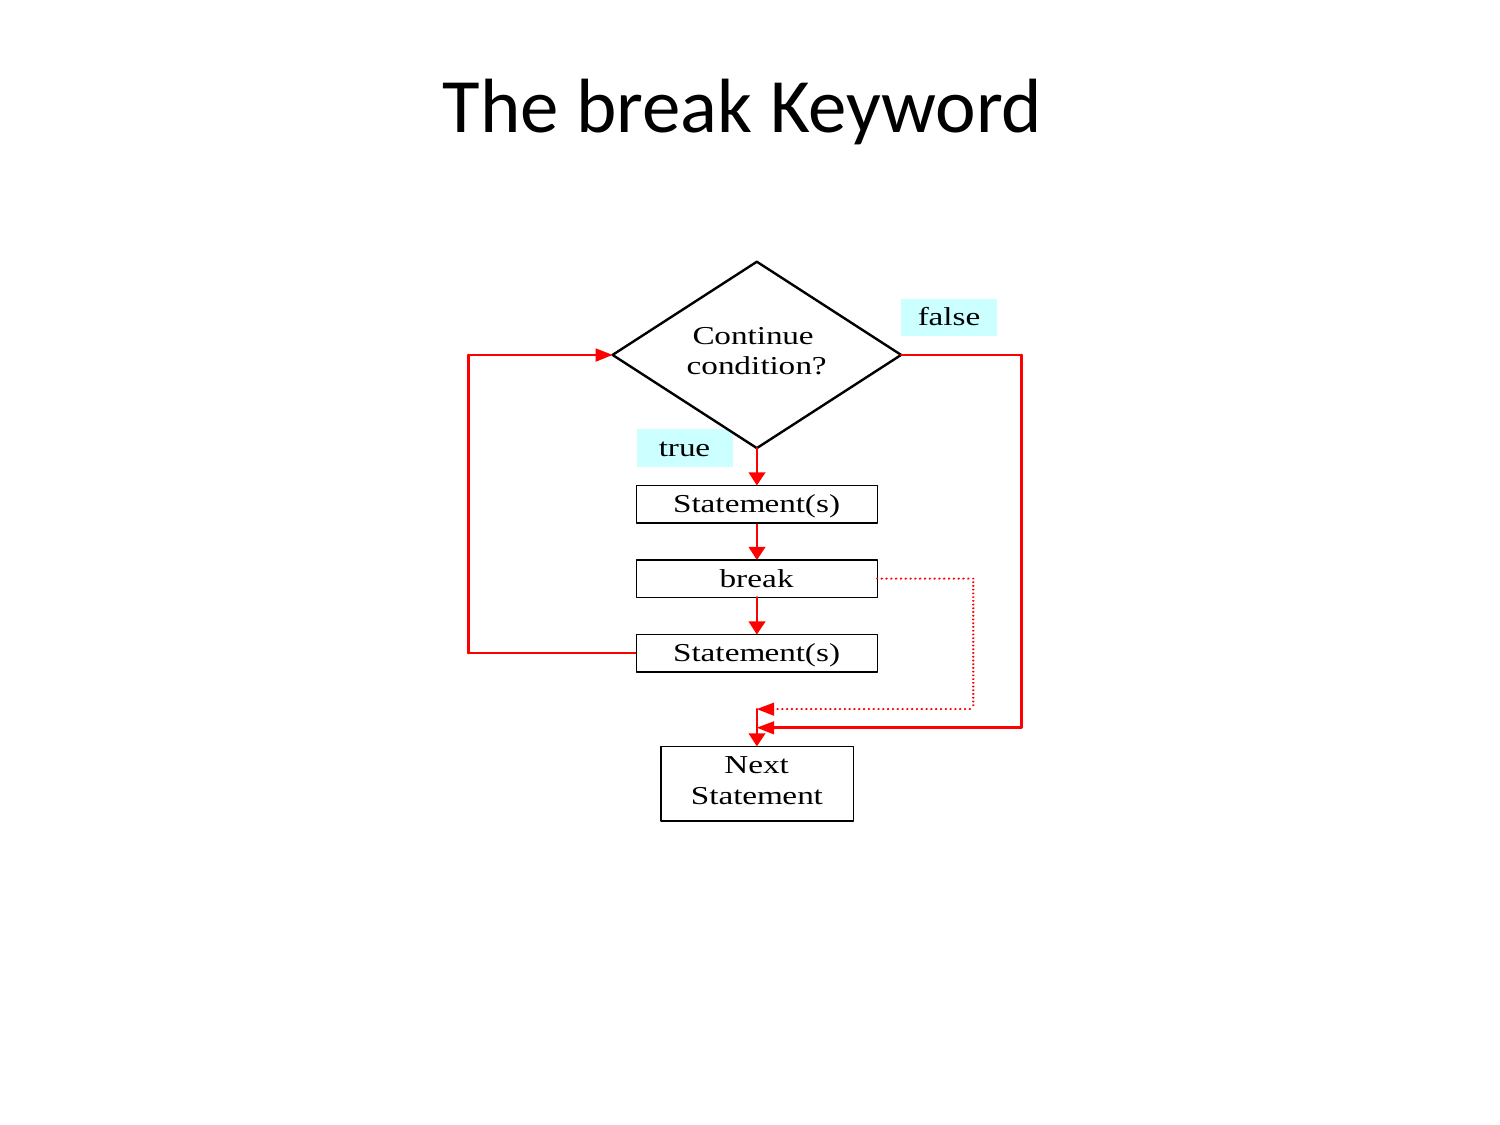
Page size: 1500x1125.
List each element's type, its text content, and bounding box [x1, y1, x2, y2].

title The break Keyword [41, 47, 1445, 156]
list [275, 239, 1160, 915]
